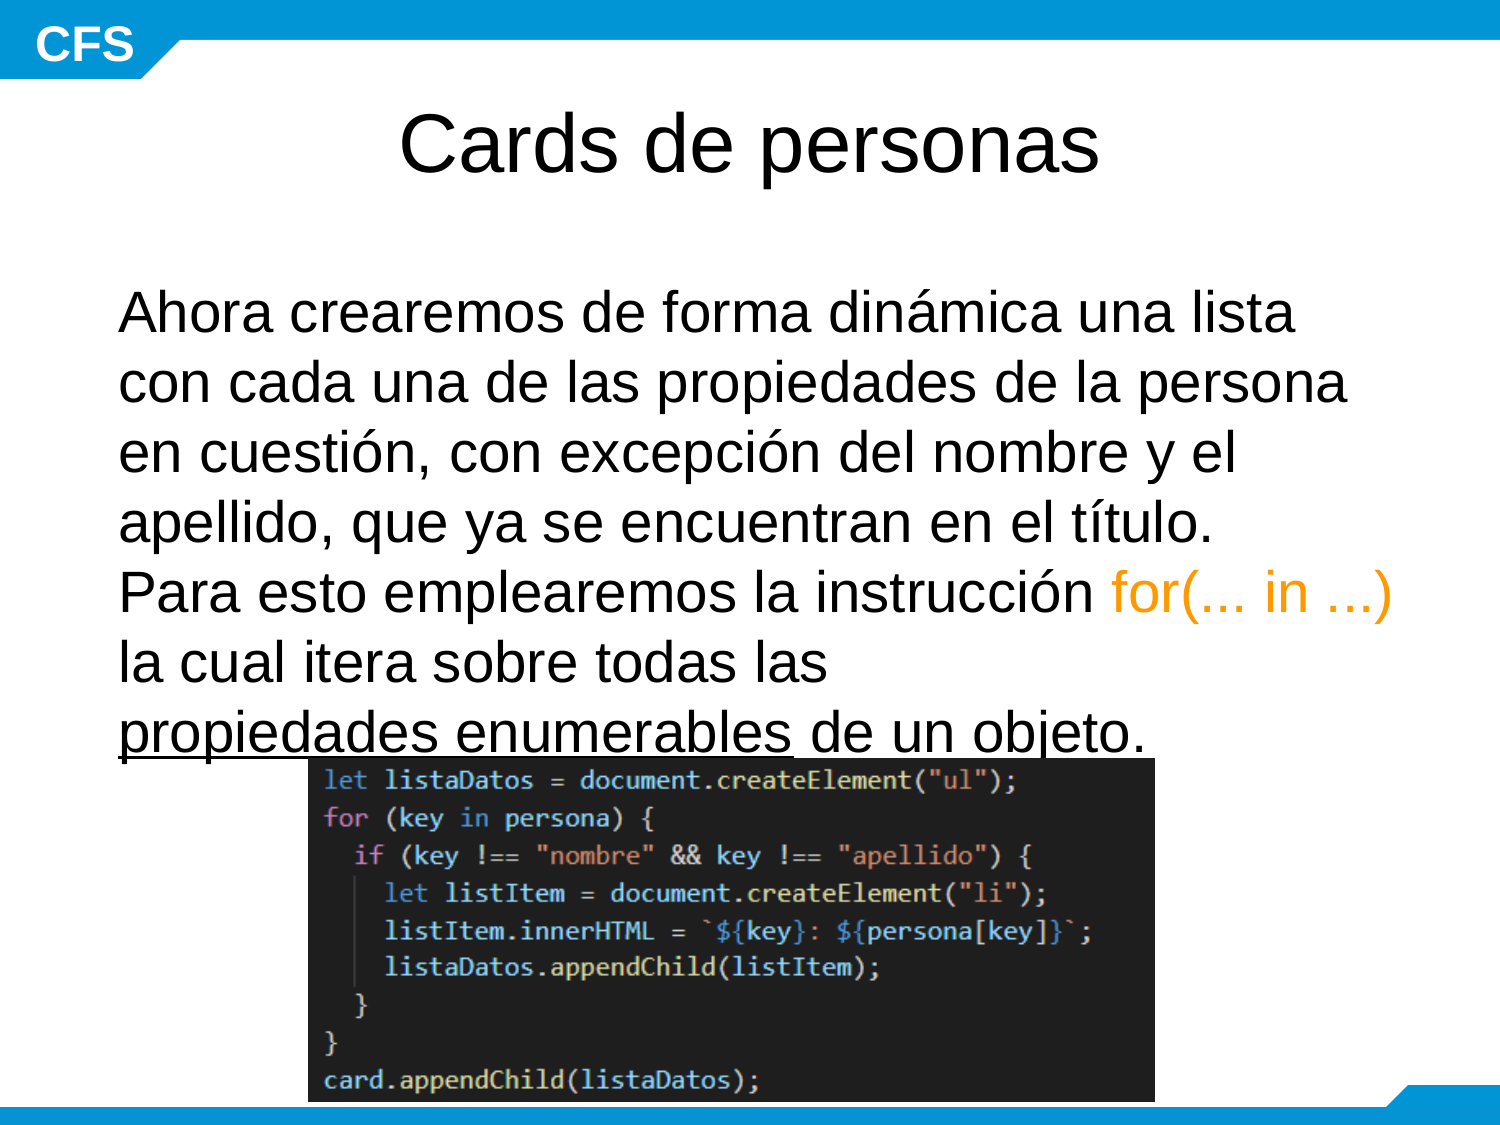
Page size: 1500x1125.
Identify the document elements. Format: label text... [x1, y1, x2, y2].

list Ahora crearemos de forma dinámica una lista con cada una de las propiedades de la persona en cuestión, con excepción del nombre y el apellido, que ya se encuentran en el título. Para esto emplearemos la instrucción for(... in ...) la cual itera sobre todas las propiedades enumerables de un objeto. [103, 267, 1417, 1058]
title Cards de personas [103, 45, 1397, 246]
picture [308, 757, 1156, 1102]
